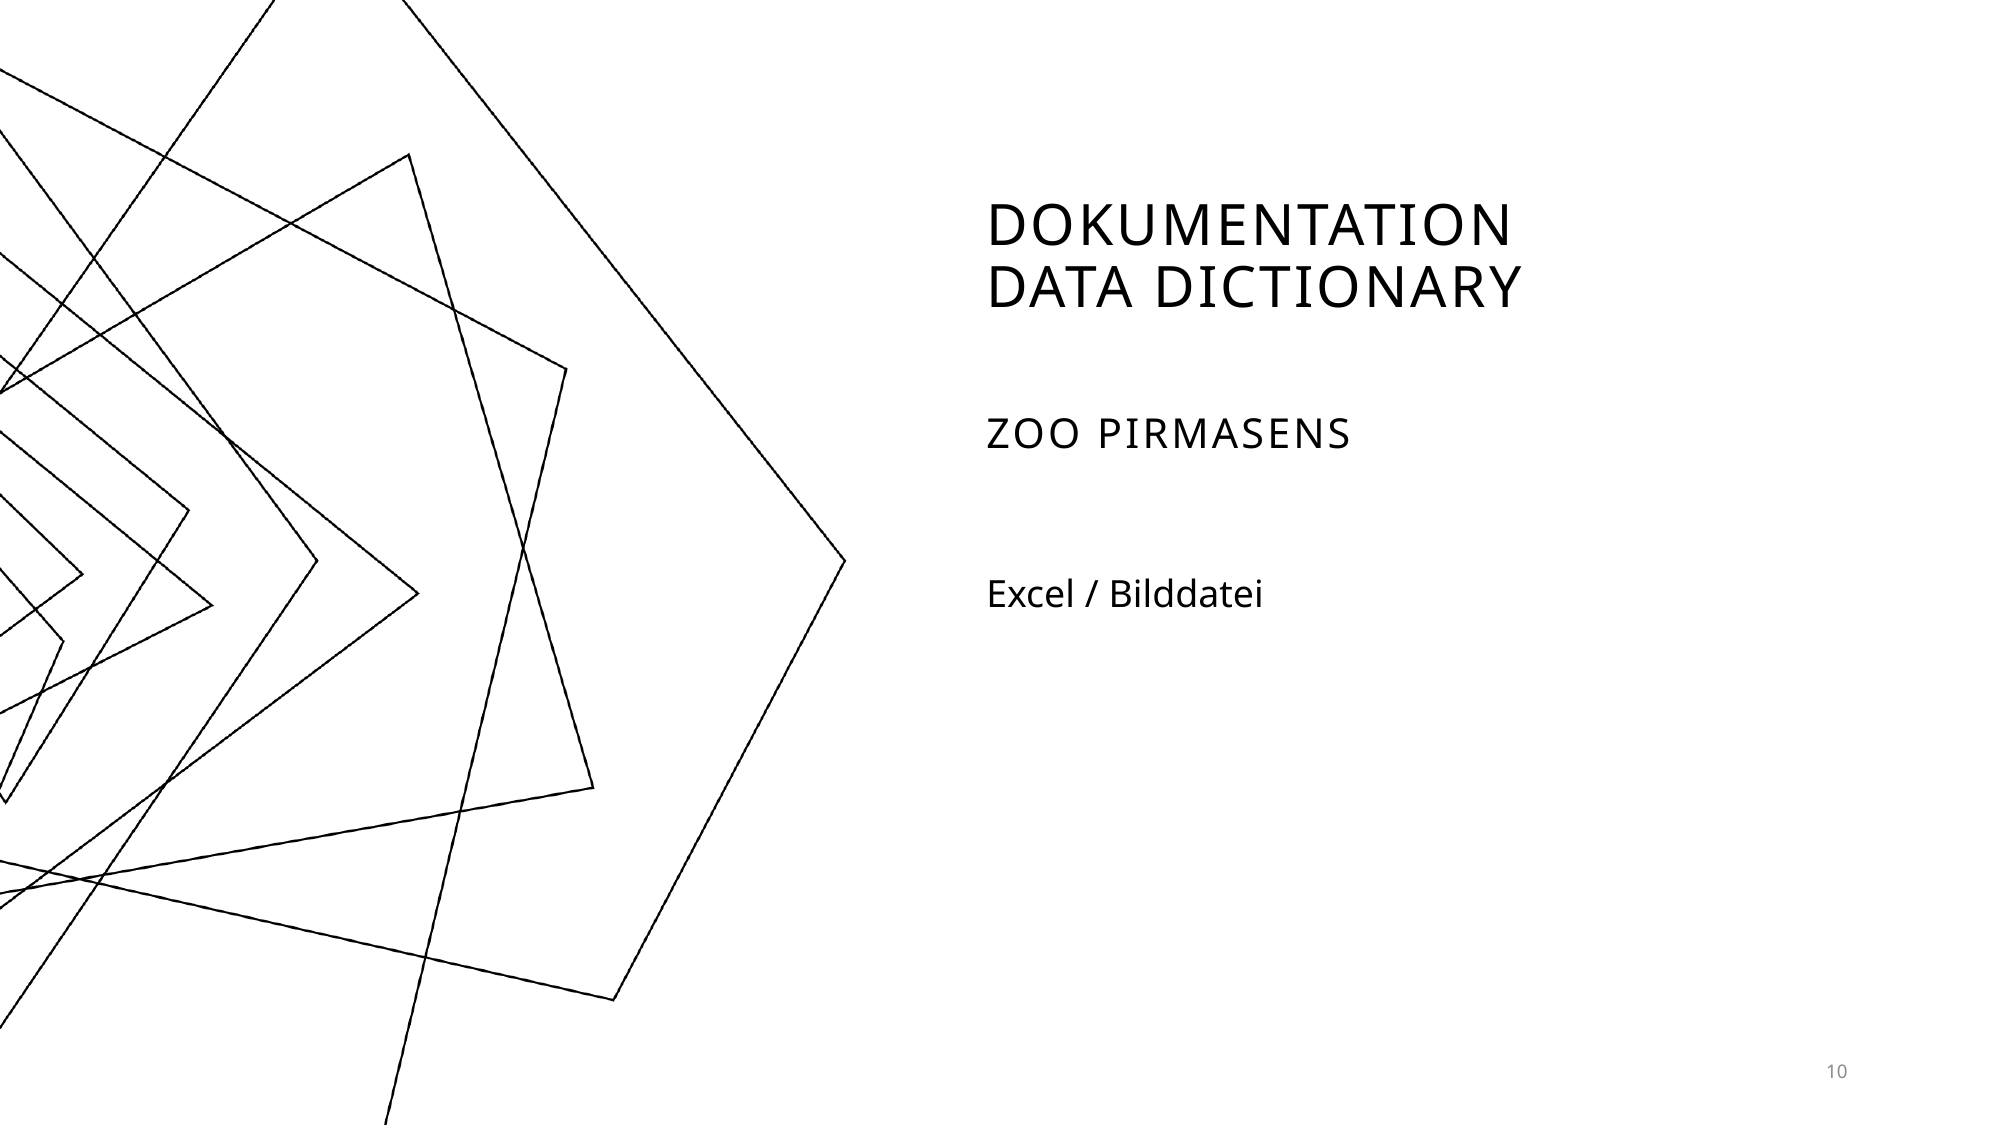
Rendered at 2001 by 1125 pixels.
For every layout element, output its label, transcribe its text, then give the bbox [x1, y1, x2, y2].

title Dokumentation Data dictionary [971, 189, 1863, 328]
list Zoo pirmasens [971, 405, 1863, 465]
list Excel / Bilddatei [971, 562, 1863, 992]
picture [0, 0, 893, 1125]
slide_number 10 [1412, 1042, 1863, 1103]
